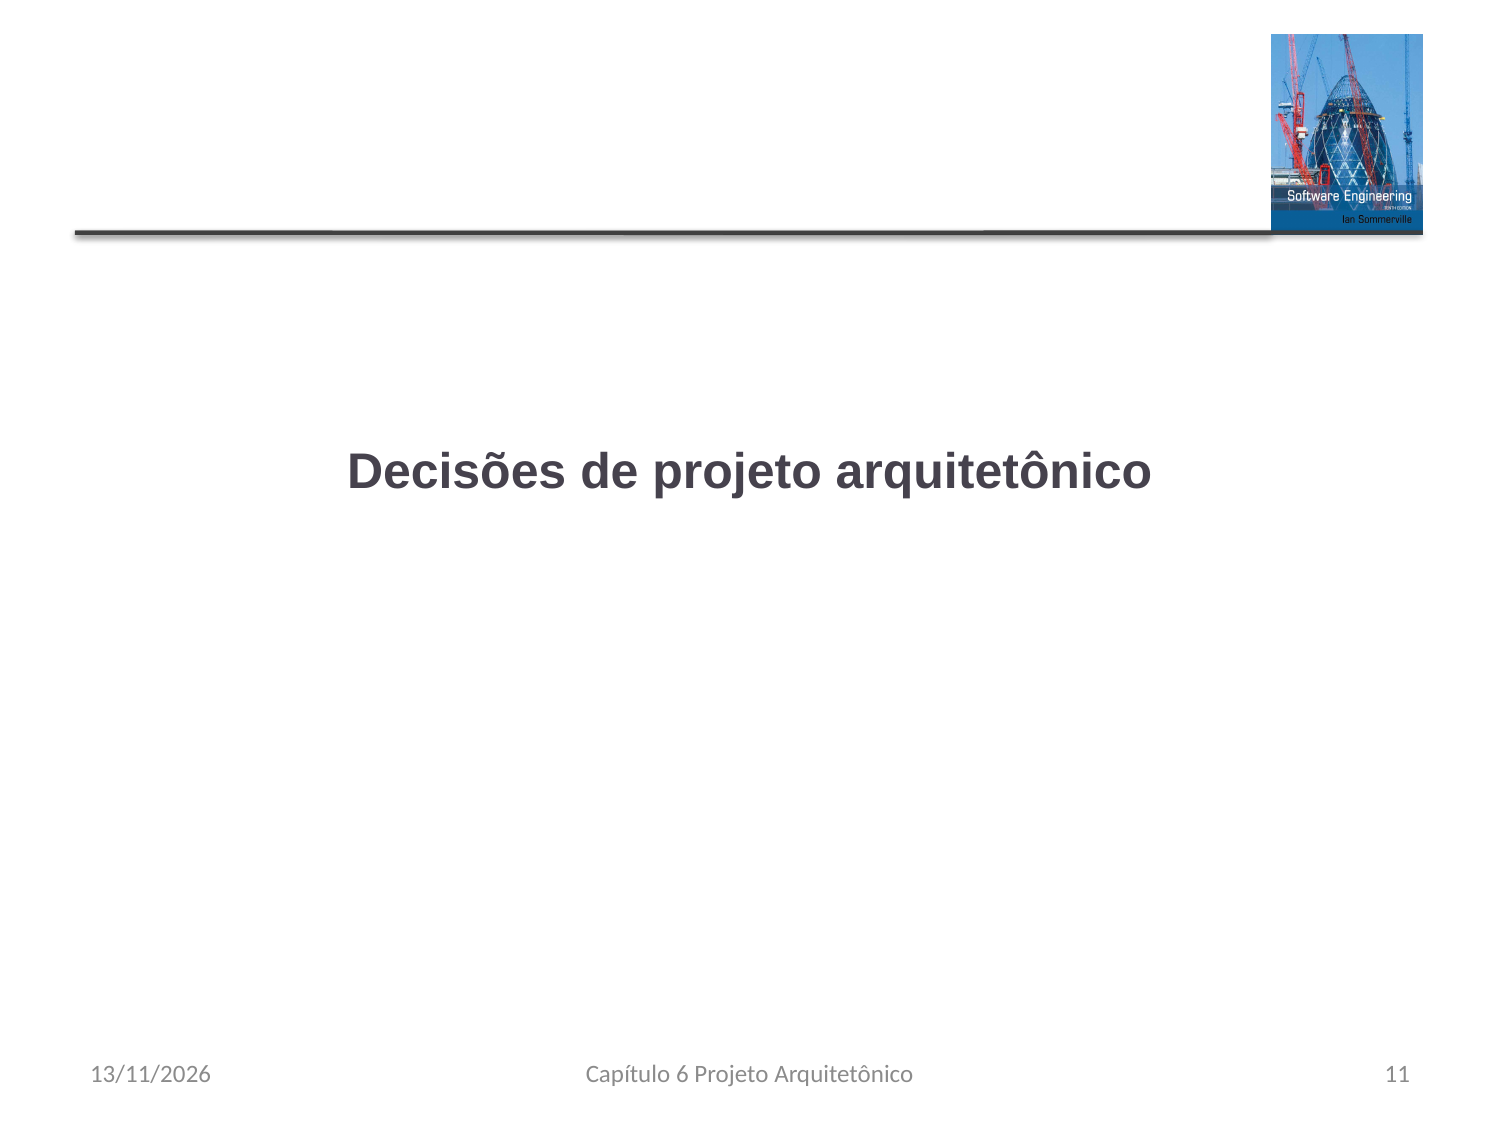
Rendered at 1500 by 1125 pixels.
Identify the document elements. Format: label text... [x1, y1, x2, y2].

footer Capítulo 6 Projeto Arquitetônico [512, 1042, 988, 1103]
slide_number 11 [1074, 1042, 1425, 1103]
title Decisões de projeto arquitetônico [0, 374, 1500, 563]
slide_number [75, 1042, 425, 1103]
picture [1271, 34, 1423, 230]
